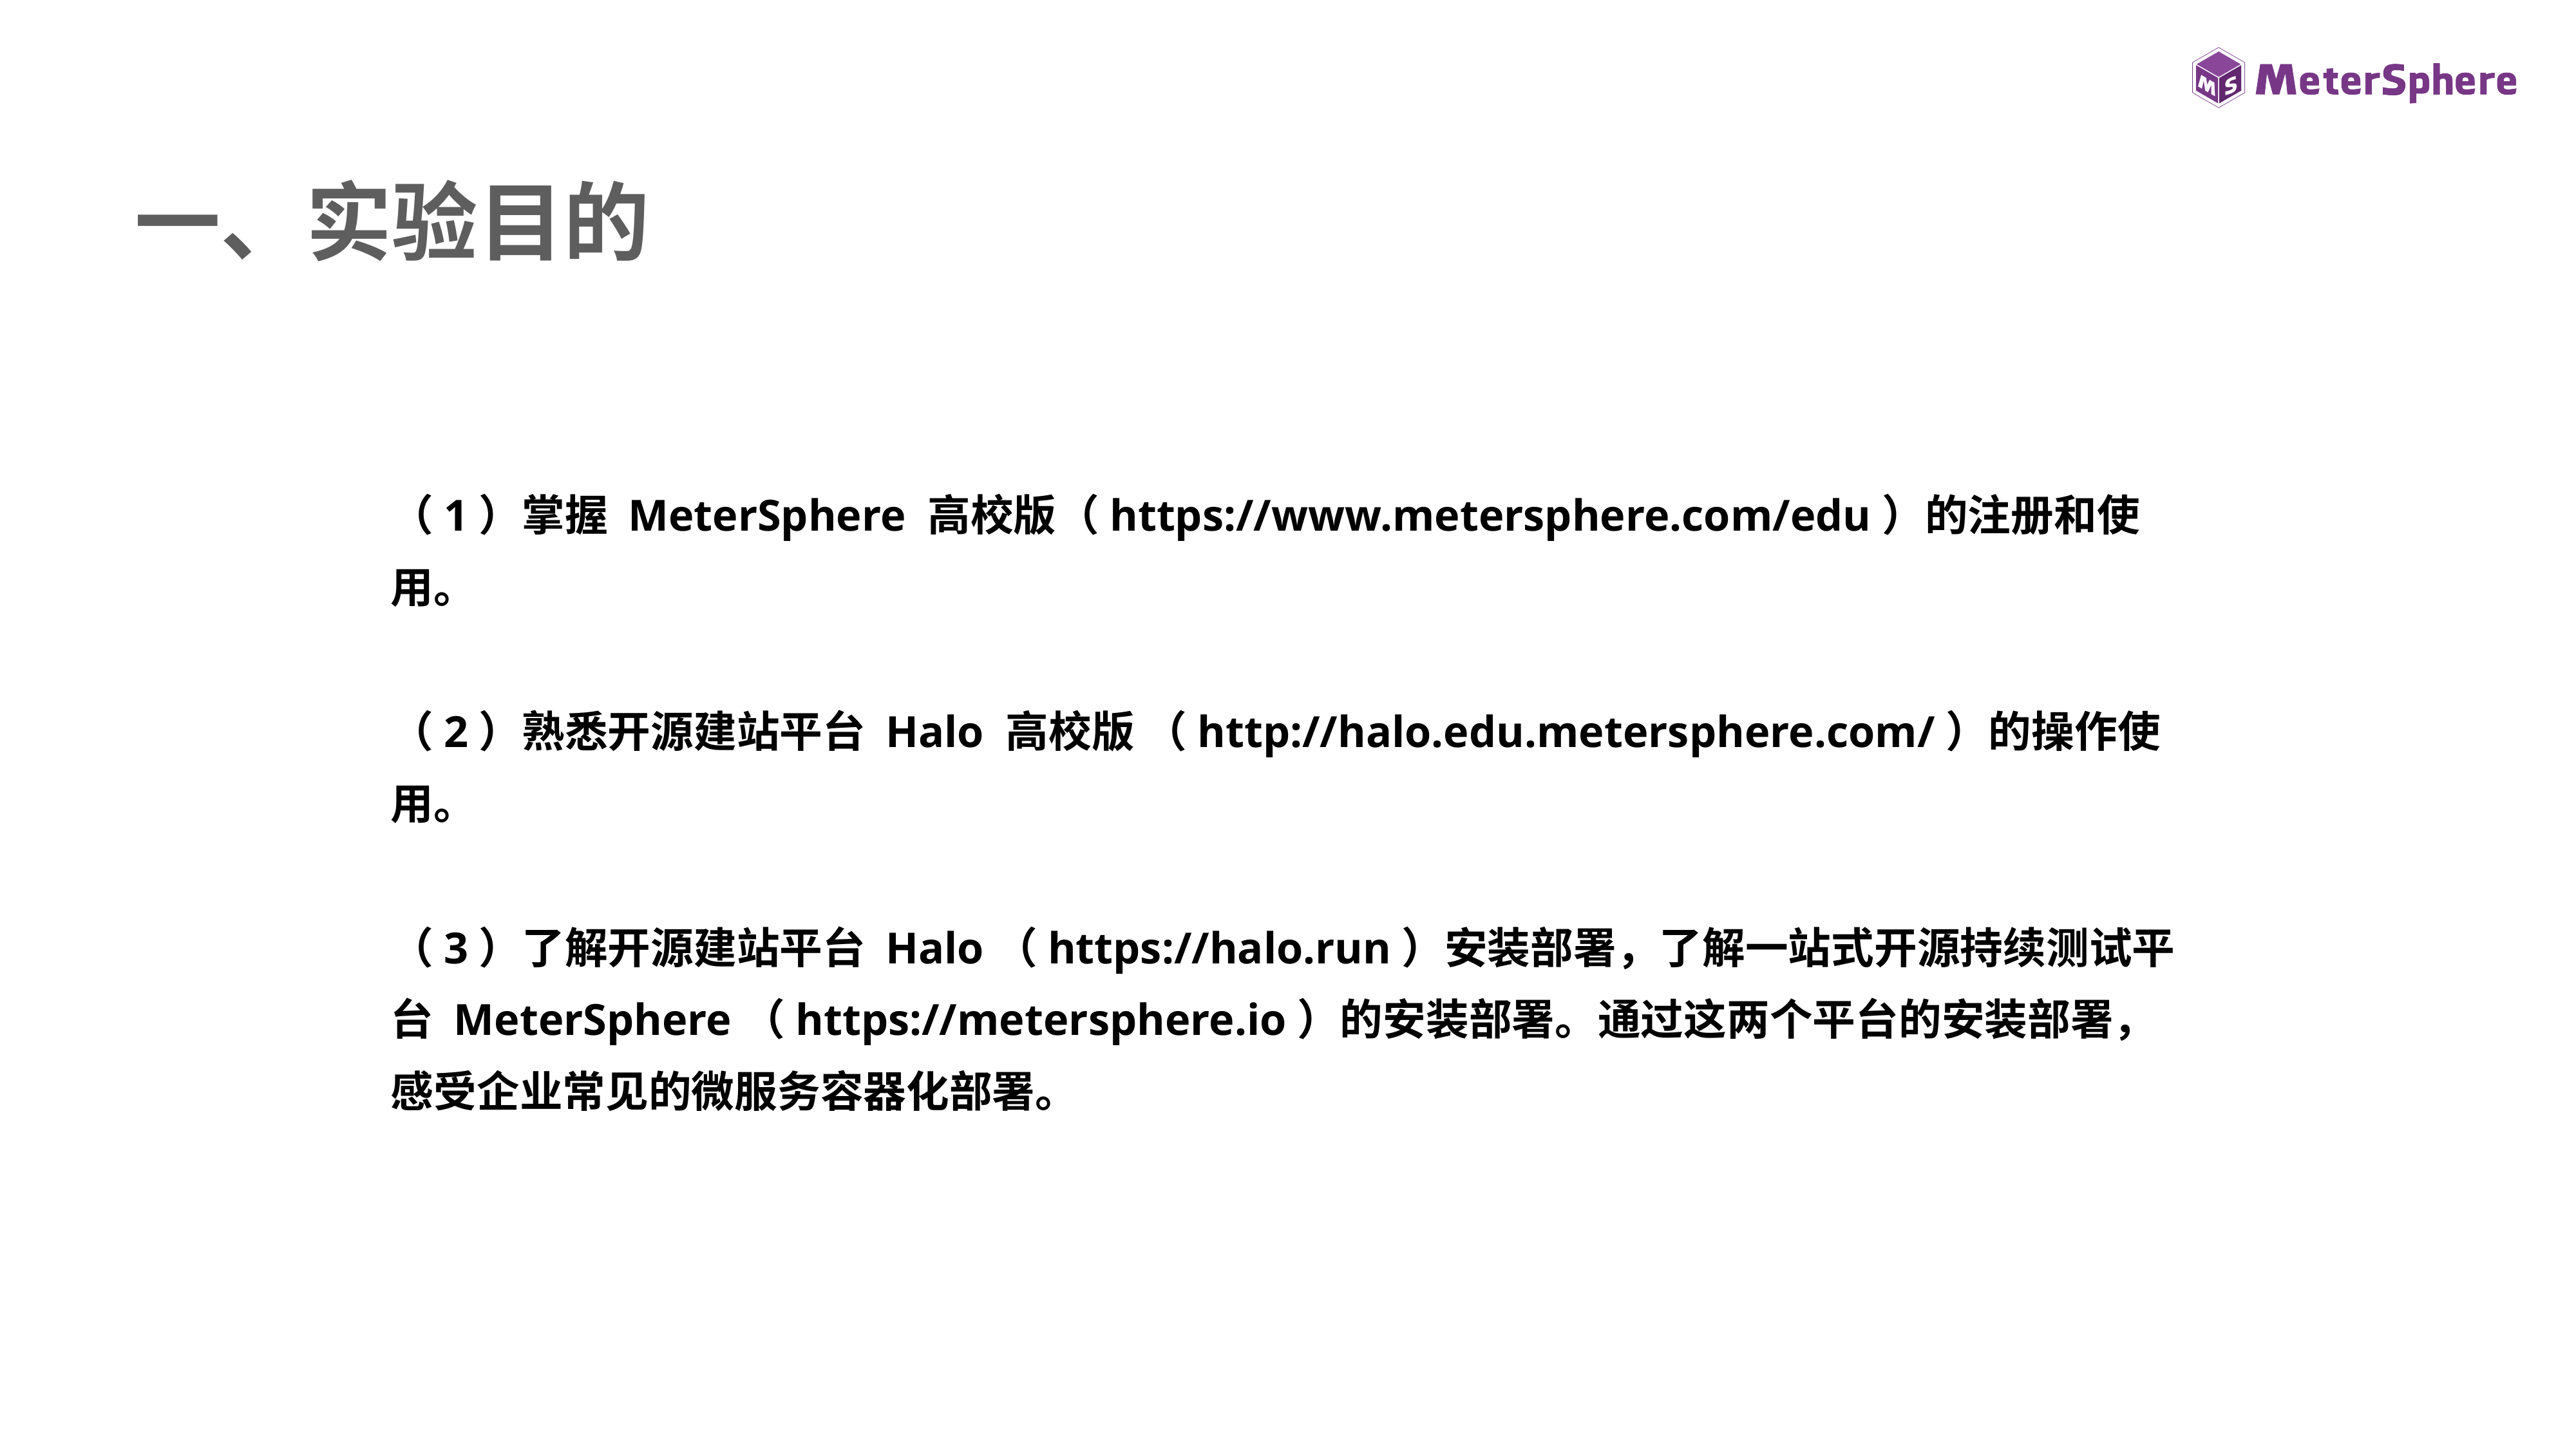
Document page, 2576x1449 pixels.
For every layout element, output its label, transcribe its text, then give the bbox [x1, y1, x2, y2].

picture [2192, 47, 2517, 108]
text_box （1）掌握 MeterSphere 高校版（https://www.metersphere.com/edu）的注册和使用。 （2）熟悉开源建站平台 Halo 高校版 （http://halo.edu.metersphere.com/）的操作使用。 （3）了解开源建站平台 Halo（https://halo.run）安装部署，了解一站式开源持续测试平台 MeterSphere（https://metersphere.io）的安装部署。通过这两个平台的安装部署，感受企业常见的微服务容器化部署。 [383, 460, 2193, 1071]
text_box 一、实验目的 [125, 158, 1164, 285]
